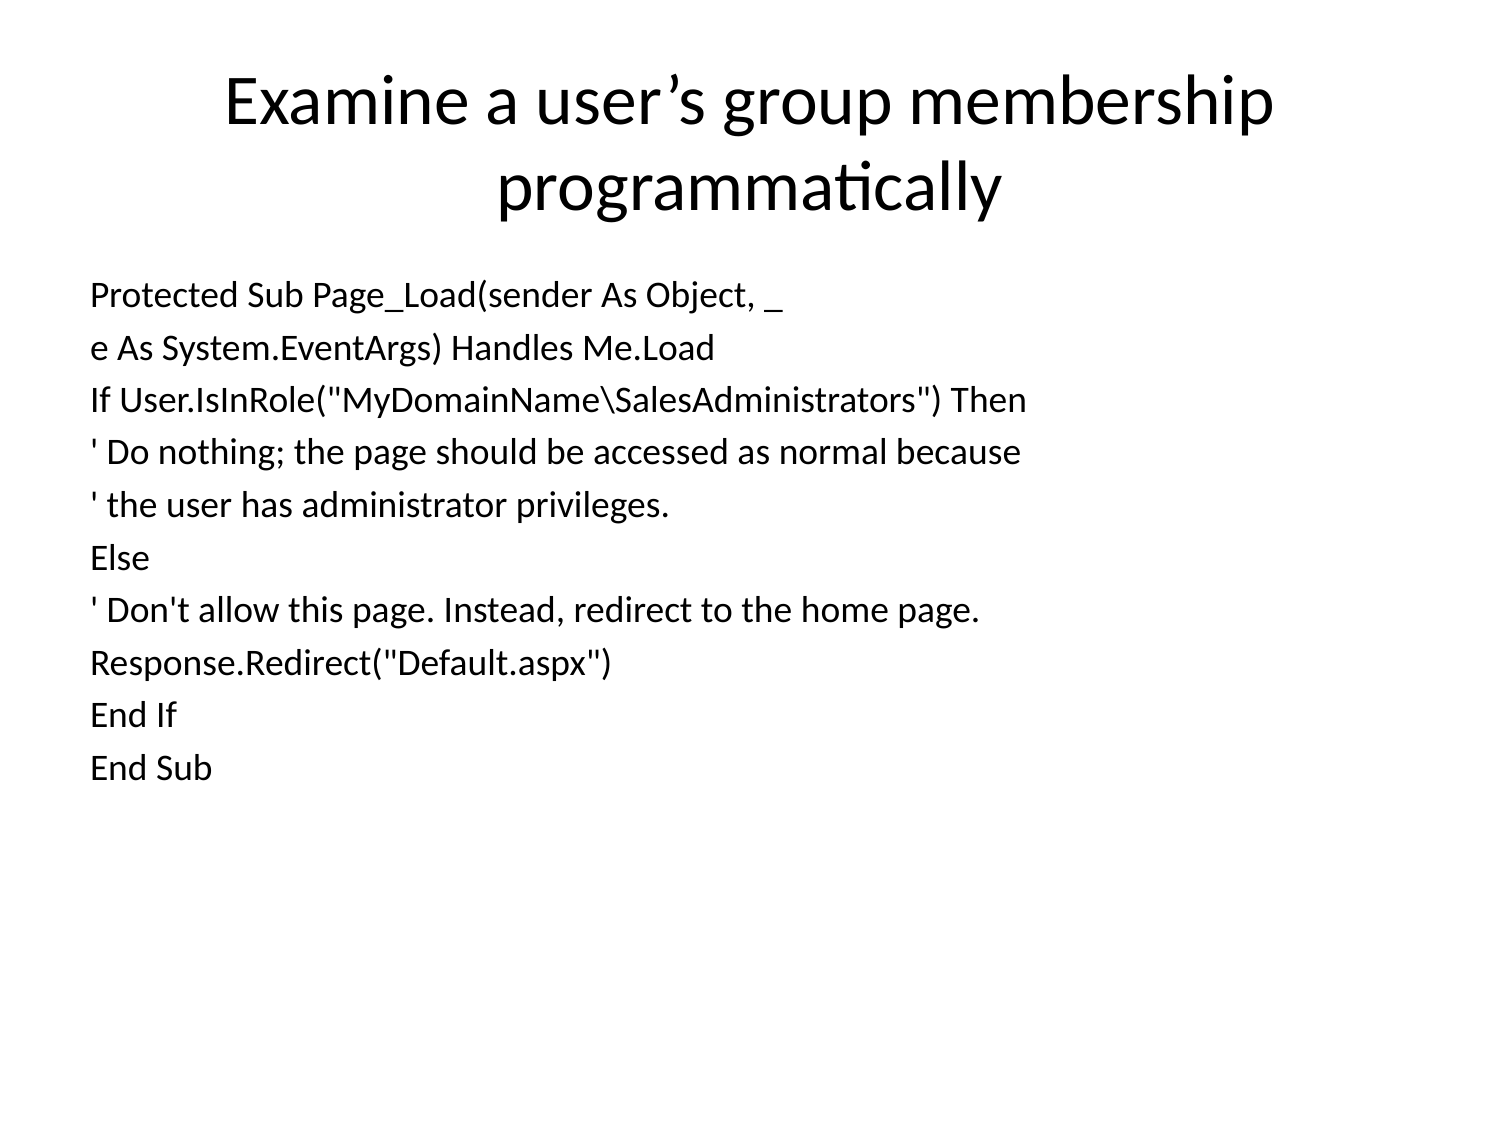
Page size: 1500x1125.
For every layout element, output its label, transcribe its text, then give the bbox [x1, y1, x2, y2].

title Examine a user’s group membership programmatically [75, 45, 1425, 233]
list Protected Sub Page_Load(sender As Object, _ e As System.EventArgs) Handles Me.Load If User.IsInRole("MyDomainName\SalesAdministrators") Then ' Do nothing; the page should be accessed as normal because ' the user has administrator privileges. Else ' Don't allow this page. Instead, redirect to the home page. Response.Redirect("Default.aspx") End If End Sub [75, 262, 1425, 1005]
